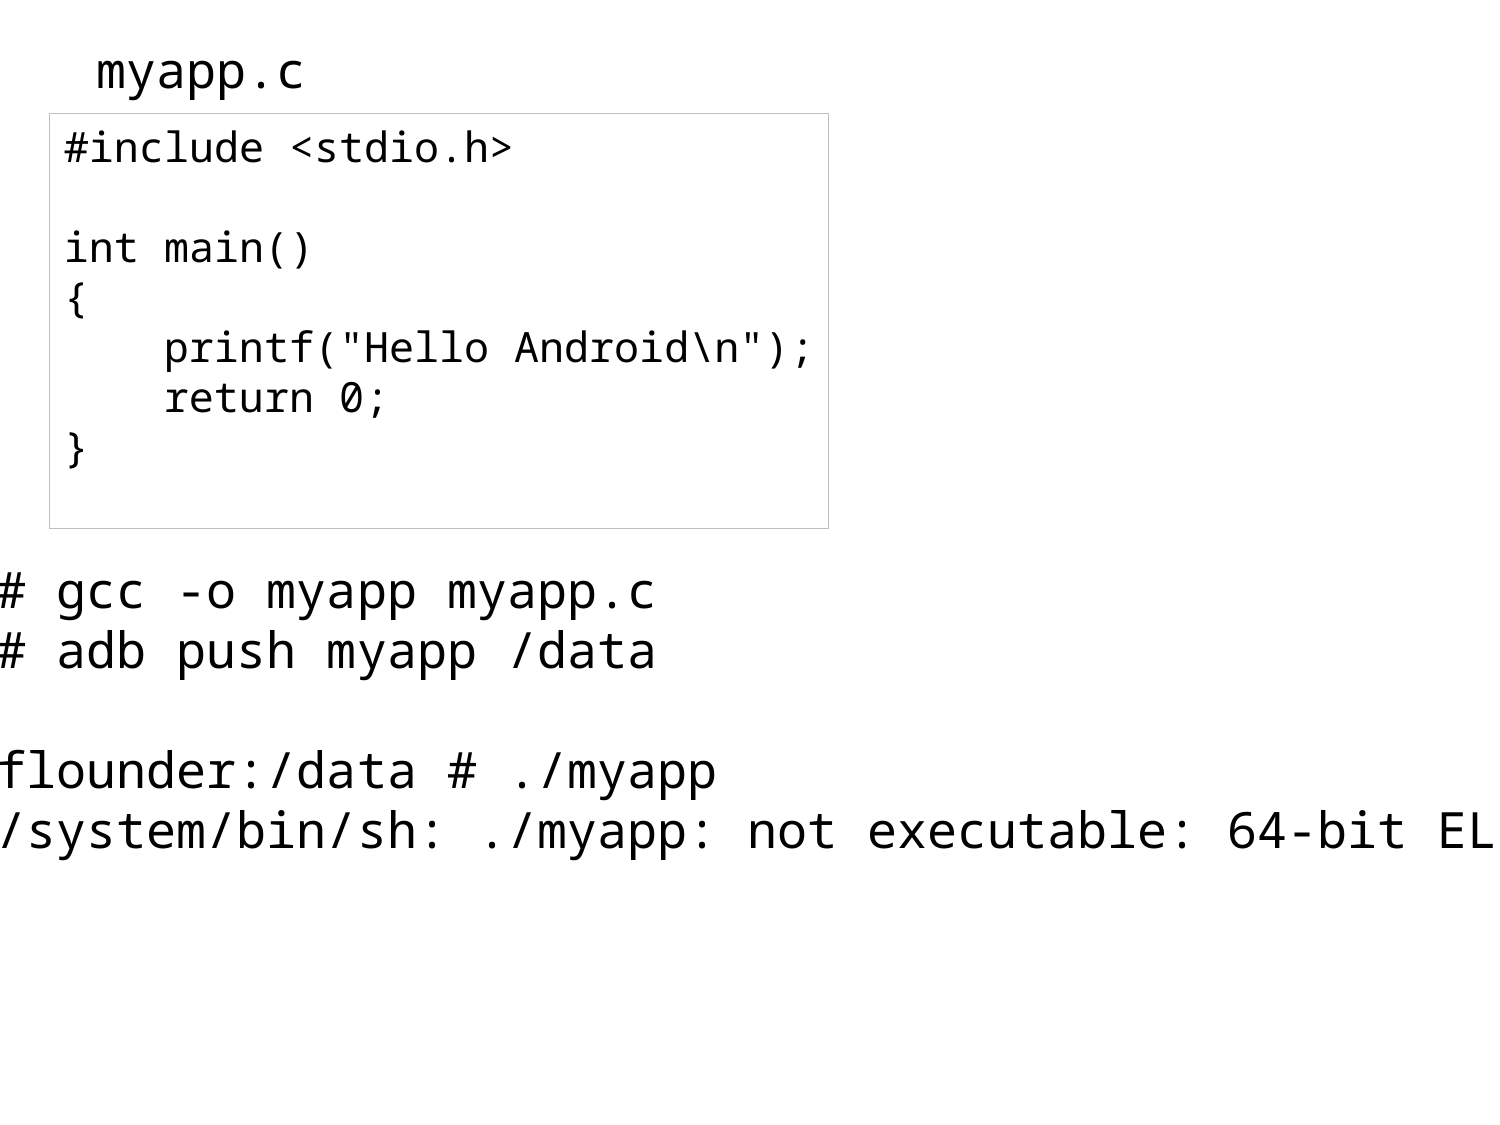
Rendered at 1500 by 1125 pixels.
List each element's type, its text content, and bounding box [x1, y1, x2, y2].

text_box #include <stdio.h> int main() { printf("Hello Android\n"); return 0; } [49, 113, 829, 529]
text_box myapp.c [81, 30, 321, 106]
text_box # gcc -o myapp myapp.c # adb push myapp /data flounder:/data # ./myapp /system/bin/sh: ./myapp: not executable: 64-bit ELF file [0, 550, 1500, 866]
